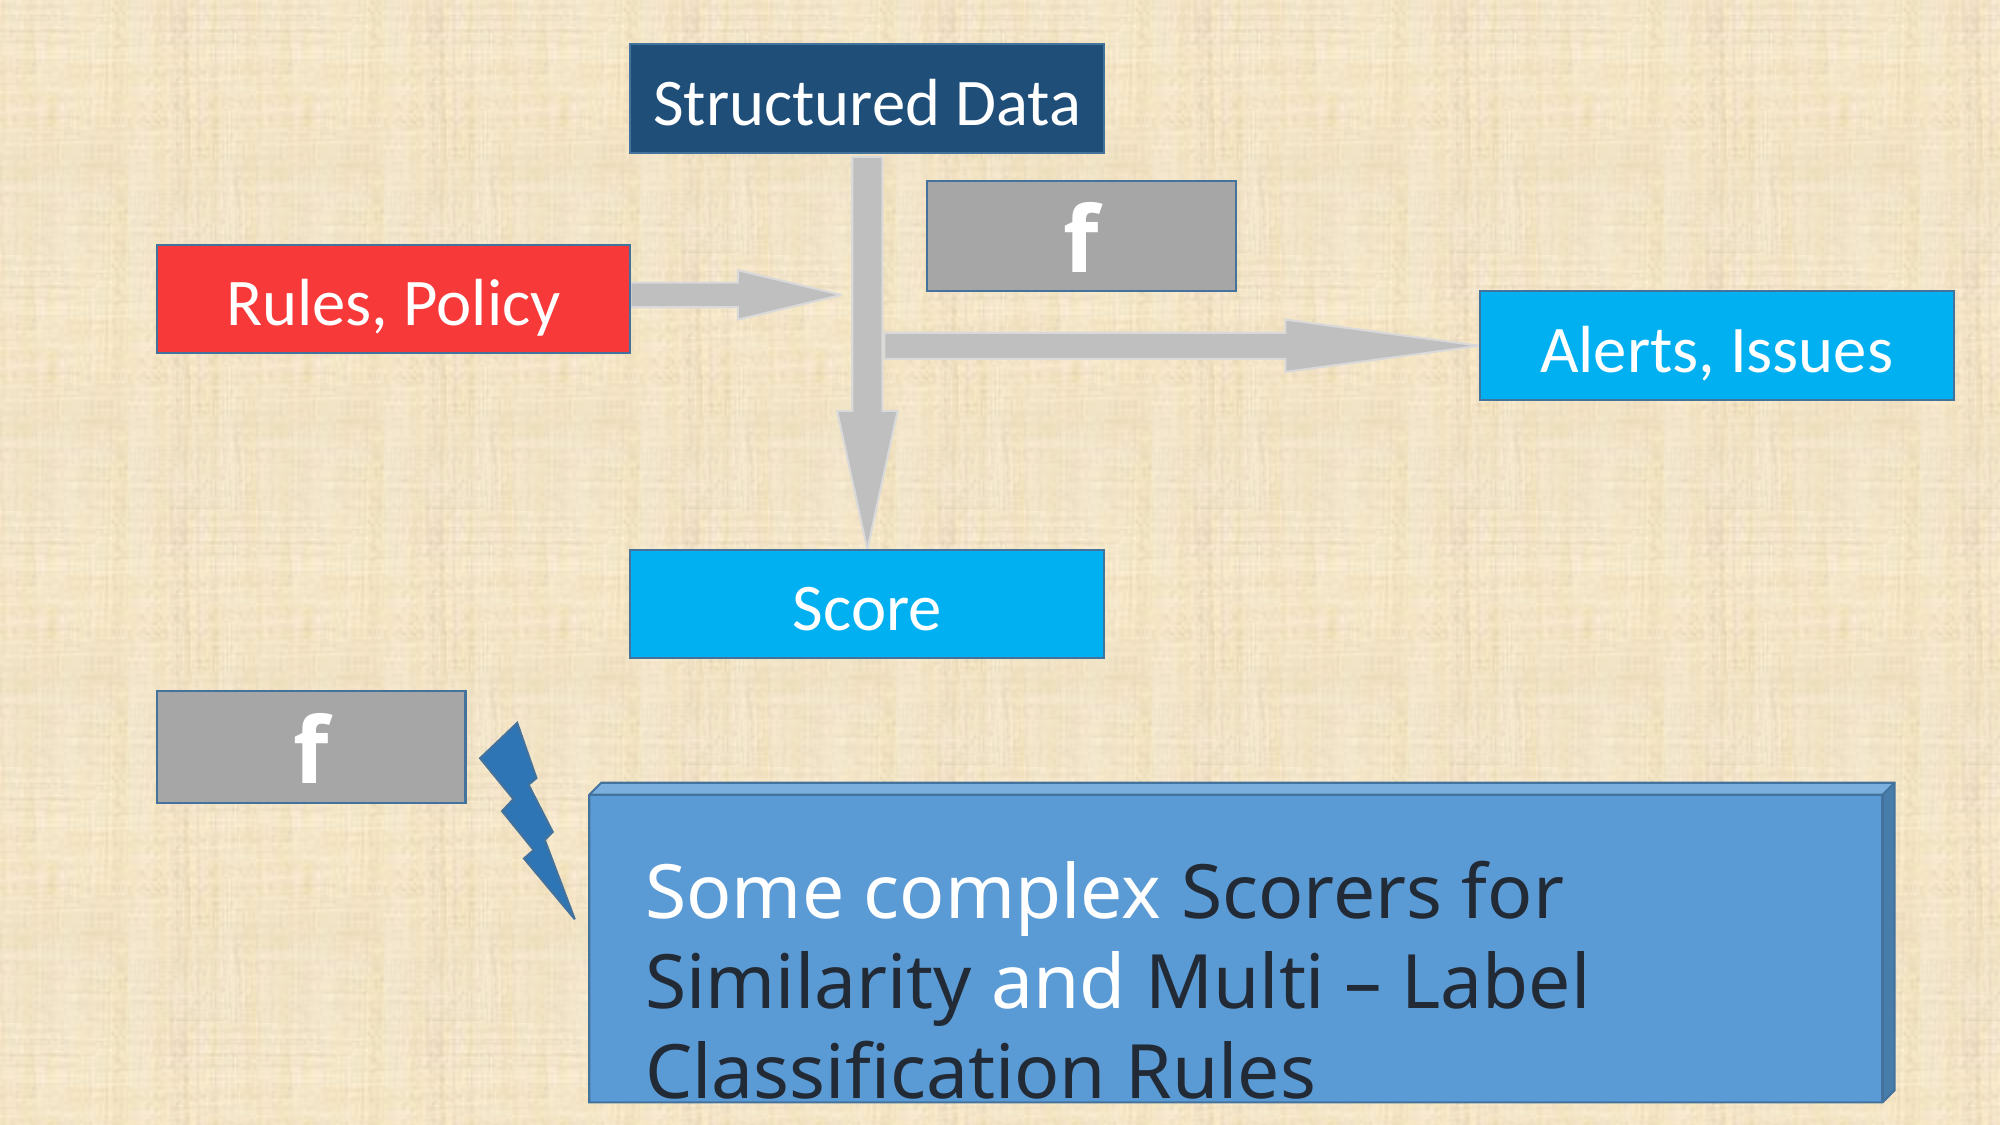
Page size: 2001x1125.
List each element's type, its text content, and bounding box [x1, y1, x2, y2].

text_box f [156, 690, 467, 804]
text_box Alerts, Issues [1479, 290, 1955, 401]
text_box Structured Data [629, 43, 1105, 154]
text_box Some complex Scorers for Similarity and Multi – Label Classification Rules [630, 835, 1868, 1121]
text_box [631, 268, 842, 321]
text_box Score [629, 549, 1105, 659]
text_box [478, 721, 576, 920]
text_box [588, 781, 1896, 1104]
text_box Rules, Policy [156, 244, 631, 354]
text_box [883, 318, 1479, 374]
text_box f [926, 180, 1237, 292]
text_box [835, 155, 899, 549]
